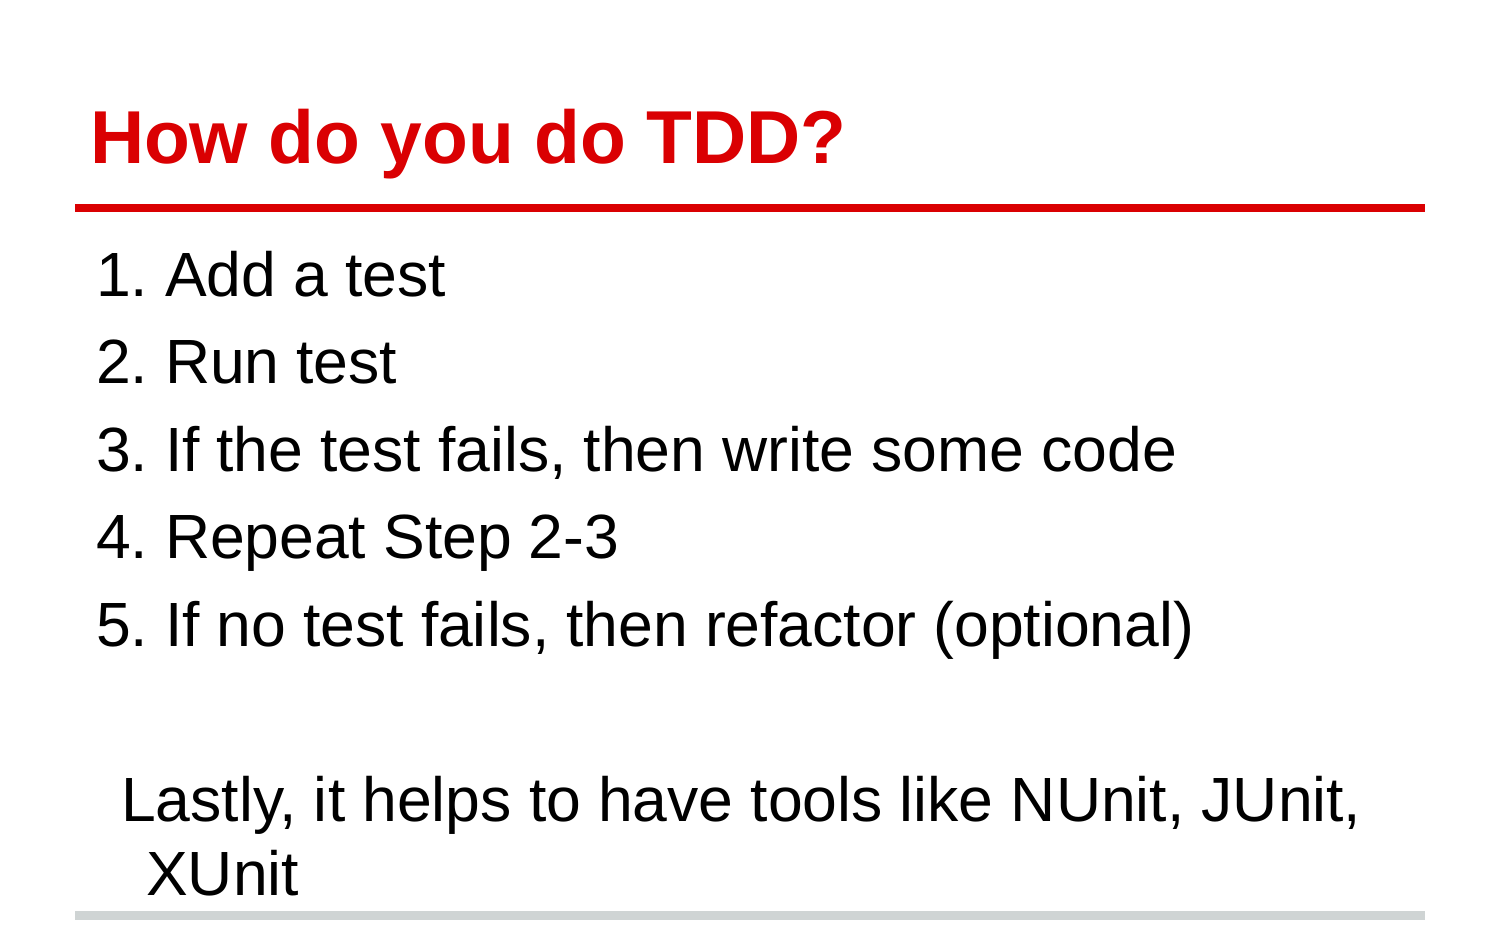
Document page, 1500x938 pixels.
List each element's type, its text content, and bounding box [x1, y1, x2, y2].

title How do you do TDD? [75, 37, 1425, 194]
list Add a test Run test If the test fails, then write some code Repeat Step 2-3 If no test fails, then refactor (optional) Lastly, it helps to have tools like NUnit, JUnit, XUnit [75, 218, 1425, 898]
